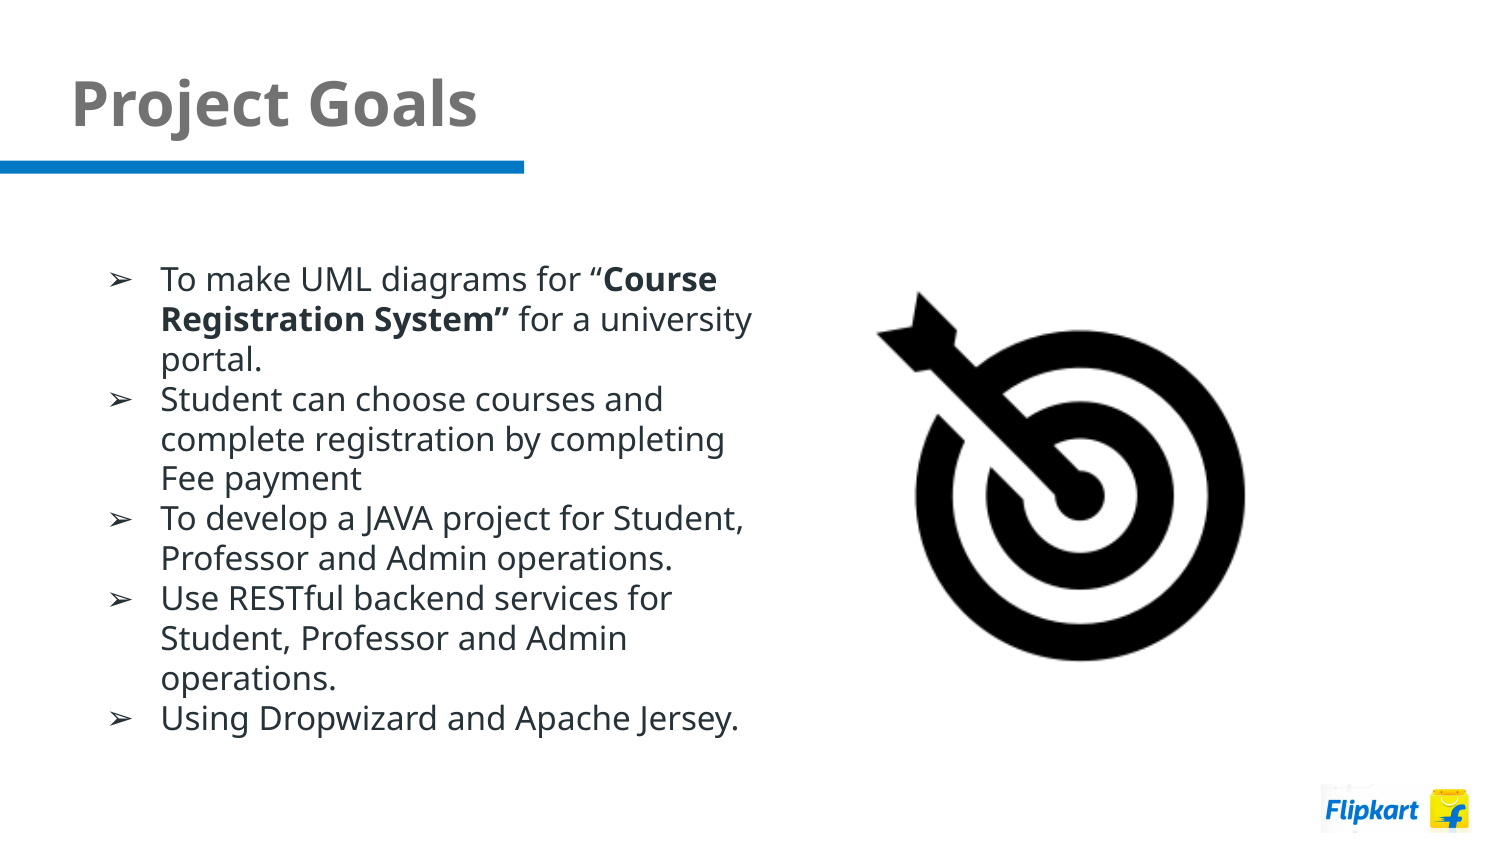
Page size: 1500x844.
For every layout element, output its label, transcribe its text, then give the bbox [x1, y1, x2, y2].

text_box [0, 160, 525, 174]
text_box Project Goals [70, 63, 724, 161]
picture [868, 284, 1254, 669]
picture [1320, 783, 1472, 833]
text_box To make UML diagrams for “Course Registration System” for a university portal. Student can choose courses and complete registration by completing Fee payment To develop a JAVA project for Student, Professor and Admin operations. Use RESTful backend services for Student, Professor and Admin operations. Using Dropwizard and Apache Jersey. [70, 243, 796, 826]
